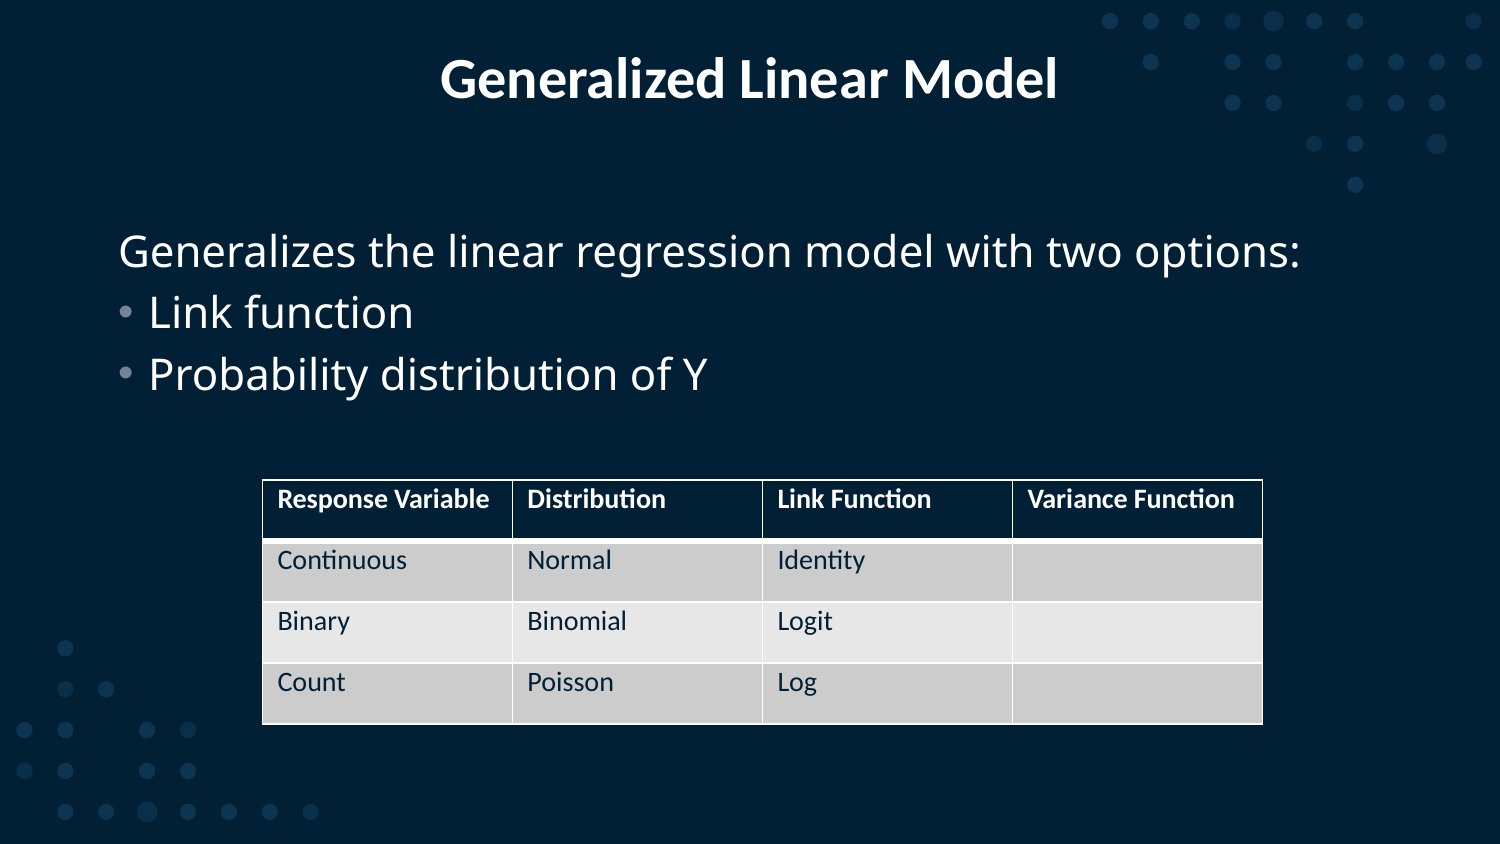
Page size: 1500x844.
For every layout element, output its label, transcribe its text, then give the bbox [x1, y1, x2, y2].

title Generalized Linear Model [103, 44, 1397, 120]
list Generalizes the linear regression model with two options: Link function Probability distribution of Y [103, 224, 1397, 447]
